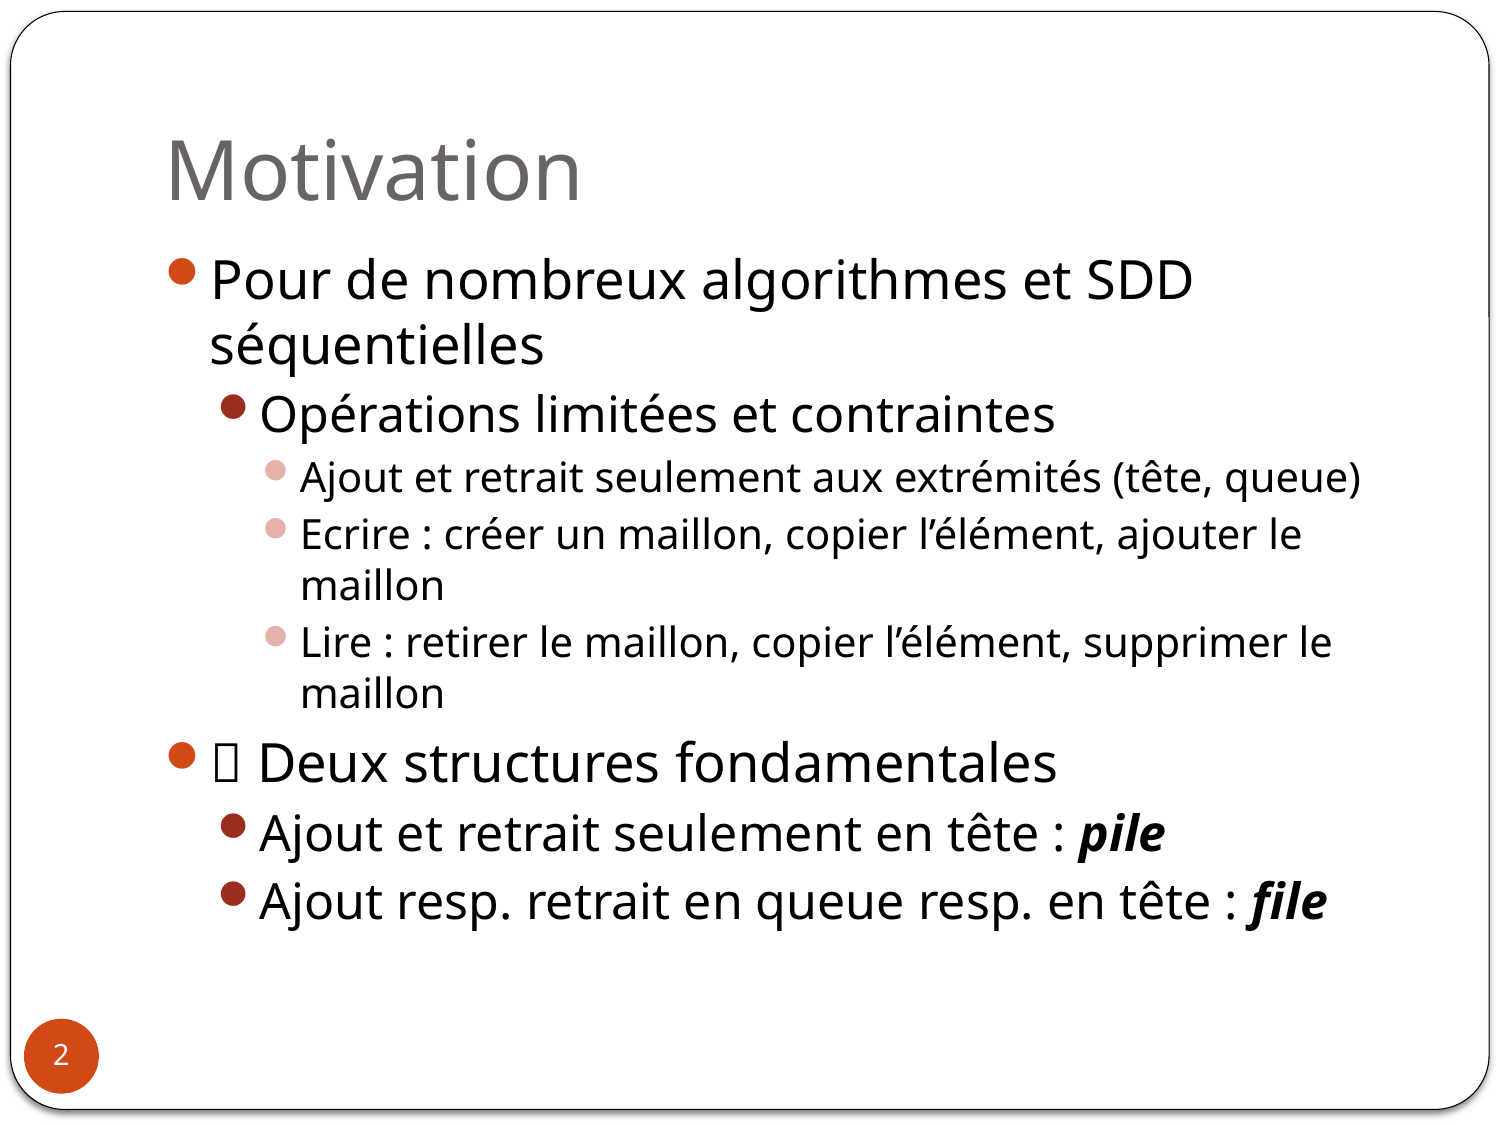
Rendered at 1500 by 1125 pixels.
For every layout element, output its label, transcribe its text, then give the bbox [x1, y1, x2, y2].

title Motivation [150, 45, 1425, 233]
slide_number 2 [23, 1018, 99, 1094]
list Pour de nombreux algorithmes et SDD séquentielles Opérations limitées et contraintes Ajout et retrait seulement aux extrémités (tête, queue) Ecrire : créer un maillon, copier l’élément, ajouter le maillon Lire : retirer le maillon, copier l’élément, supprimer le maillon  Deux structures fondamentales Ajout et retrait seulement en tête : pile Ajout resp. retrait en queue resp. en tête : file [150, 237, 1425, 988]
